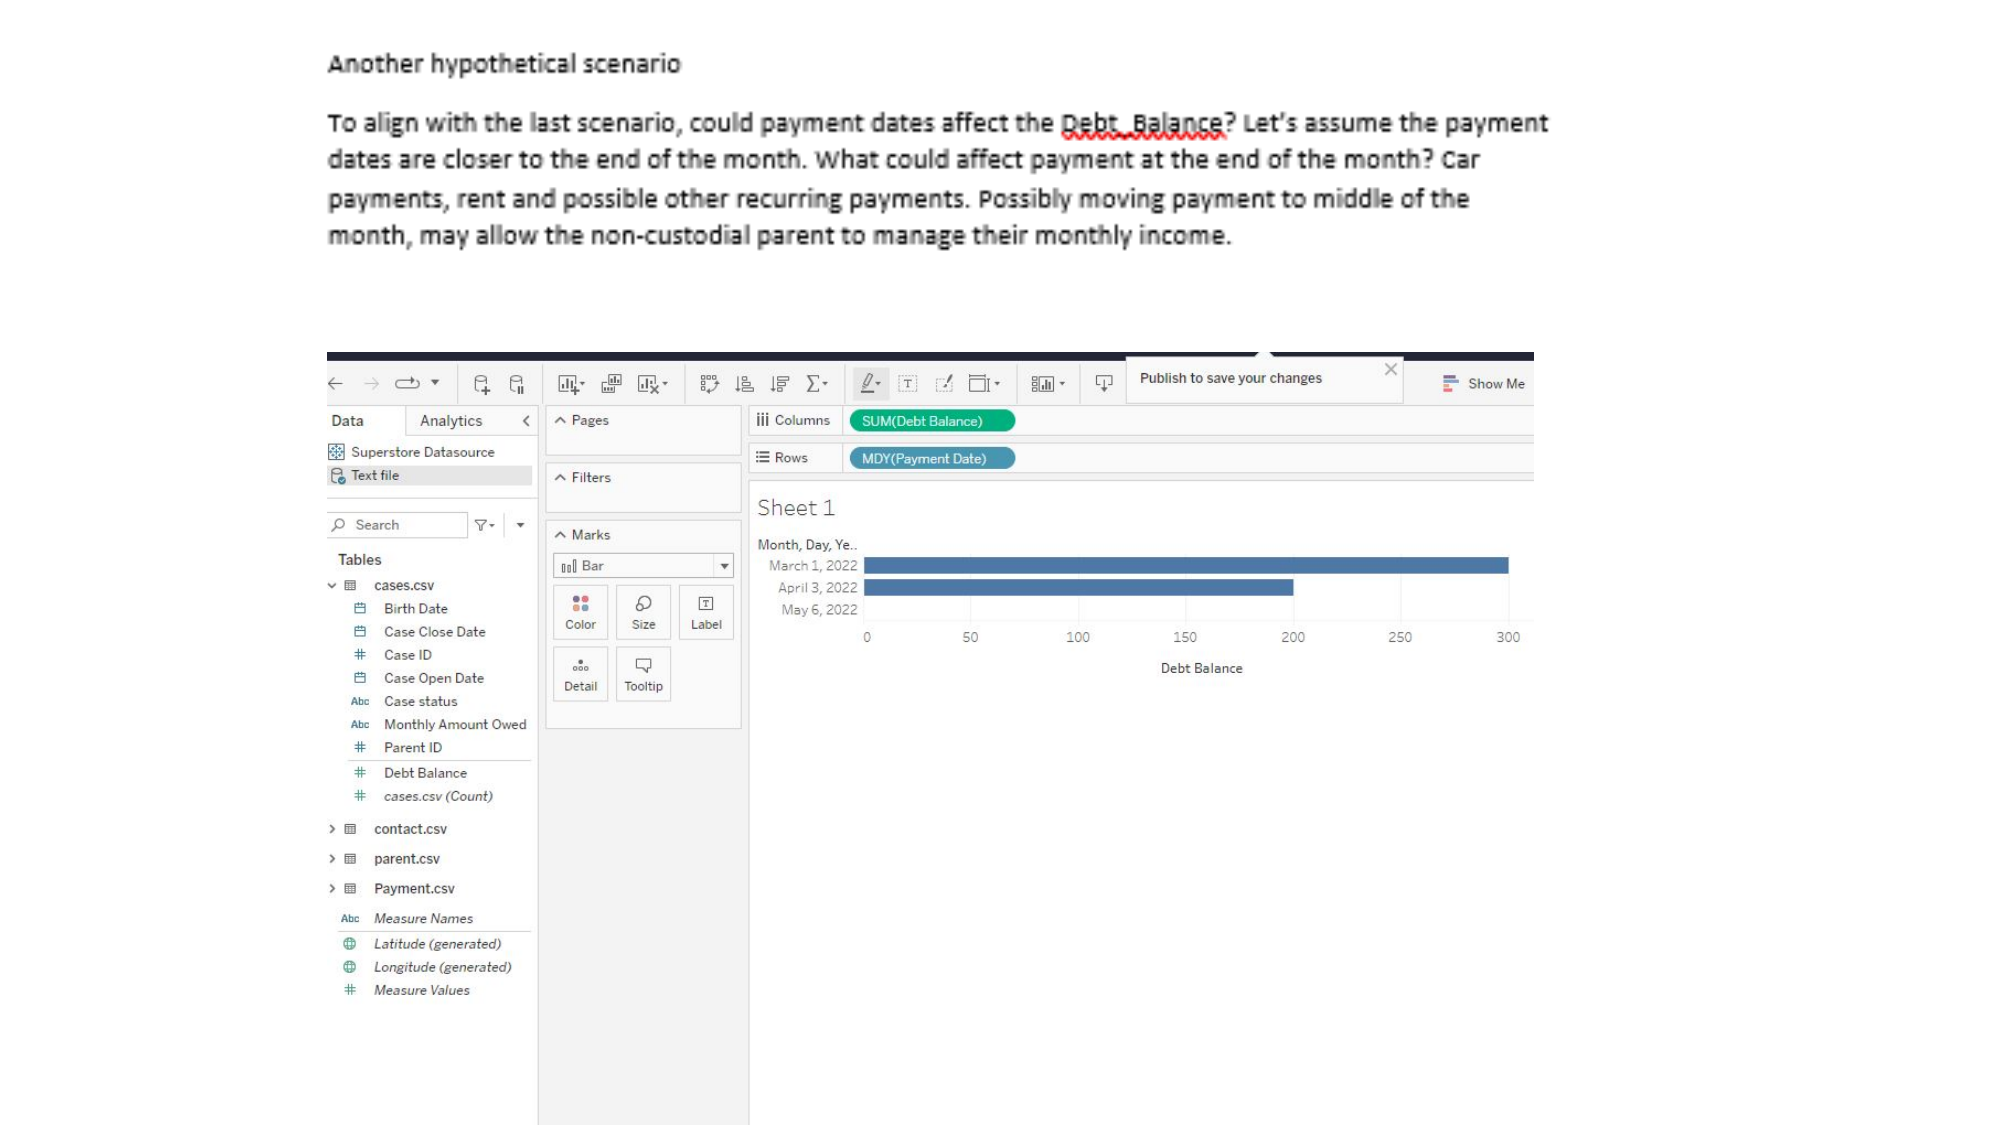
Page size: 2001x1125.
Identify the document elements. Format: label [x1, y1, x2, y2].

picture [281, 20, 1647, 1125]
